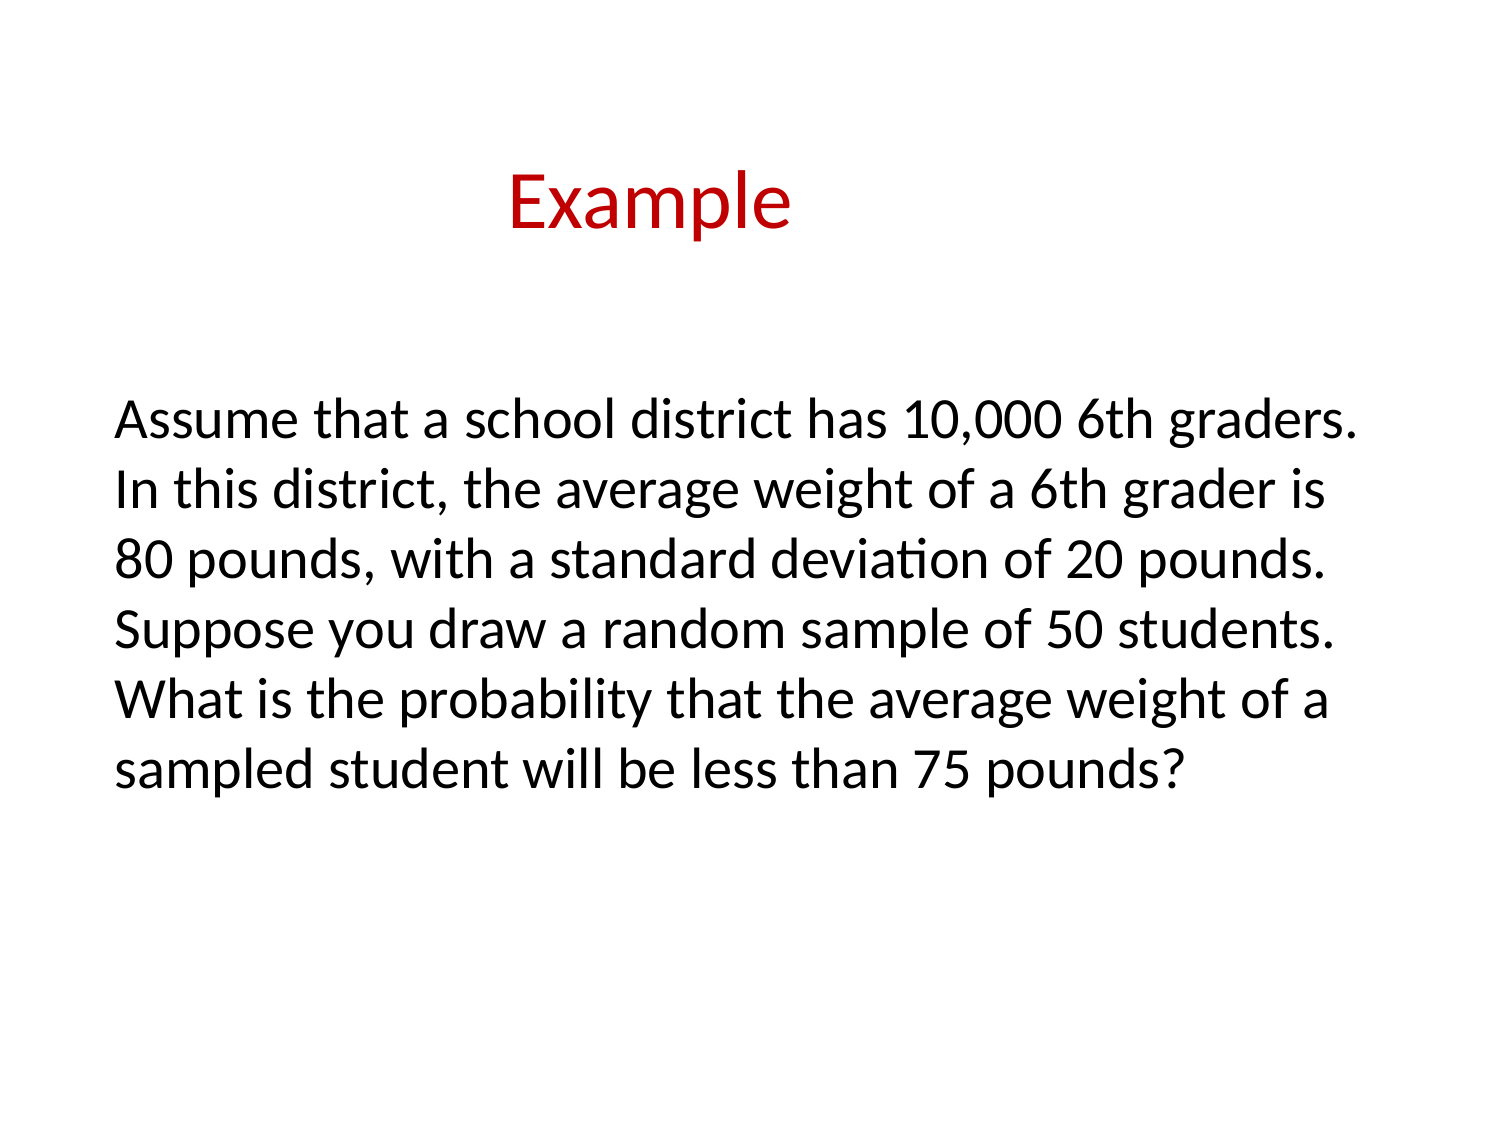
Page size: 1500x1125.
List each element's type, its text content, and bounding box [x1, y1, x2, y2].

text_box Assume that a school district has 10,000 6th graders. In this district, the average weight of a 6th grader is 80 pounds, with a standard deviation of 20 pounds. Suppose you draw a random sample of 50 students. What is the probability that the average weight of a sampled student will be less than 75 pounds? [99, 373, 1400, 808]
text_box Example [262, 137, 1038, 253]
